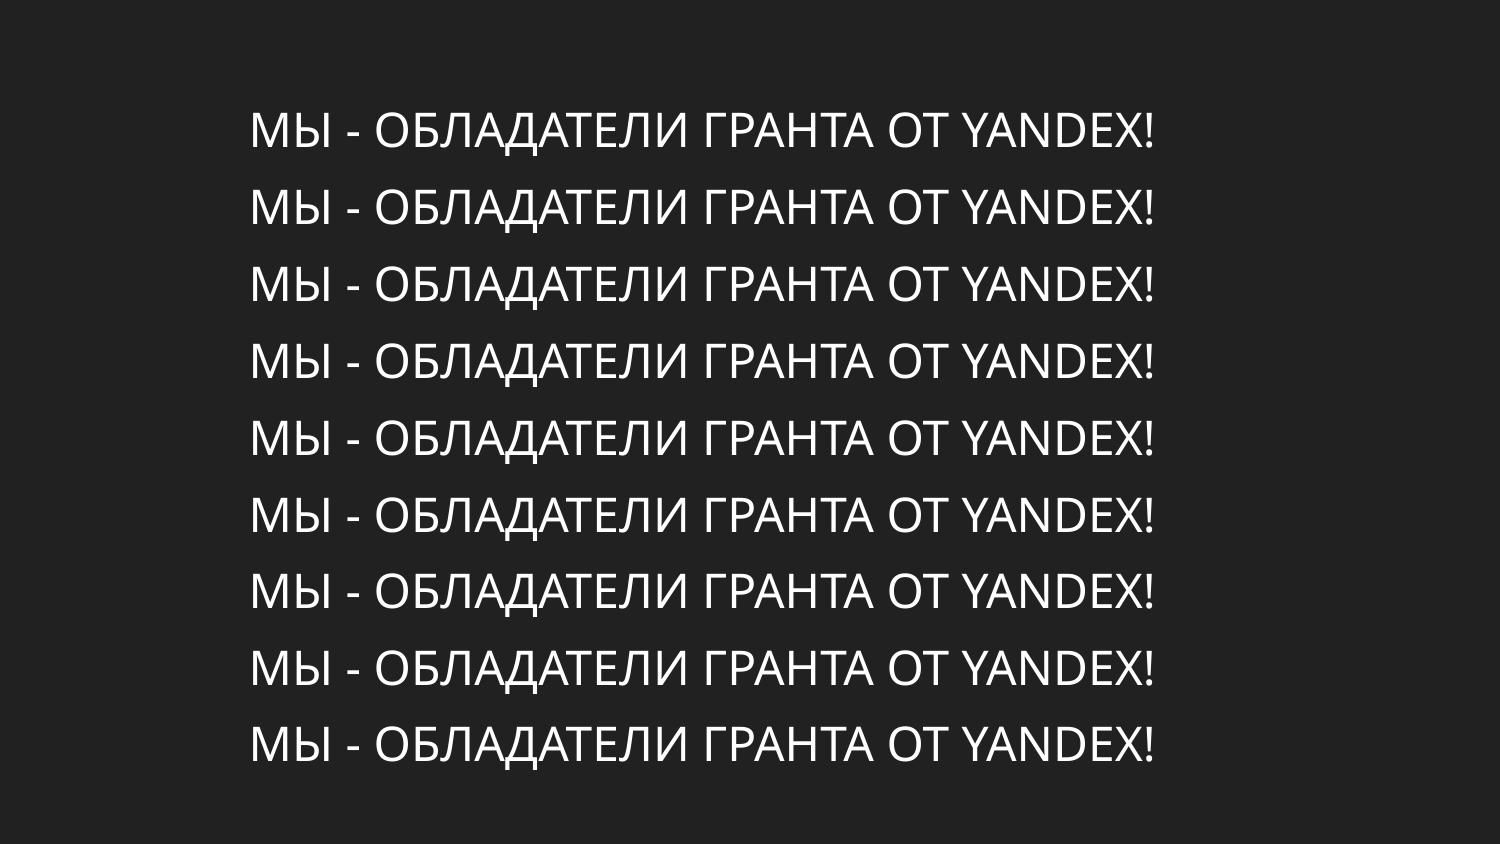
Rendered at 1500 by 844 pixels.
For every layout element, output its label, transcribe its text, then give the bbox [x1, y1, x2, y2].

list МЫ - ОБЛАДАТЕЛИ ГРАНТА ОТ YANDEX! [233, 76, 1387, 153]
list МЫ - ОБЛАДАТЕЛИ ГРАНТА ОТ YANDEX! [233, 460, 1387, 537]
list МЫ - ОБЛАДАТЕЛИ ГРАНТА ОТ YANDEX! [233, 383, 1387, 460]
list МЫ - ОБЛАДАТЕЛИ ГРАНТА ОТ YANDEX! [233, 690, 1387, 768]
list МЫ - ОБЛАДАТЕЛИ ГРАНТА ОТ YANDEX! [233, 537, 1387, 614]
list МЫ - ОБЛАДАТЕЛИ ГРАНТА ОТ YANDEX! [233, 230, 1387, 306]
list МЫ - ОБЛАДАТЕЛИ ГРАНТА ОТ YANDEX! [233, 614, 1387, 690]
list МЫ - ОБЛАДАТЕЛИ ГРАНТА ОТ YANDEX! [233, 306, 1387, 383]
list МЫ - ОБЛАДАТЕЛИ ГРАНТА ОТ YANDEX! [233, 153, 1387, 230]
